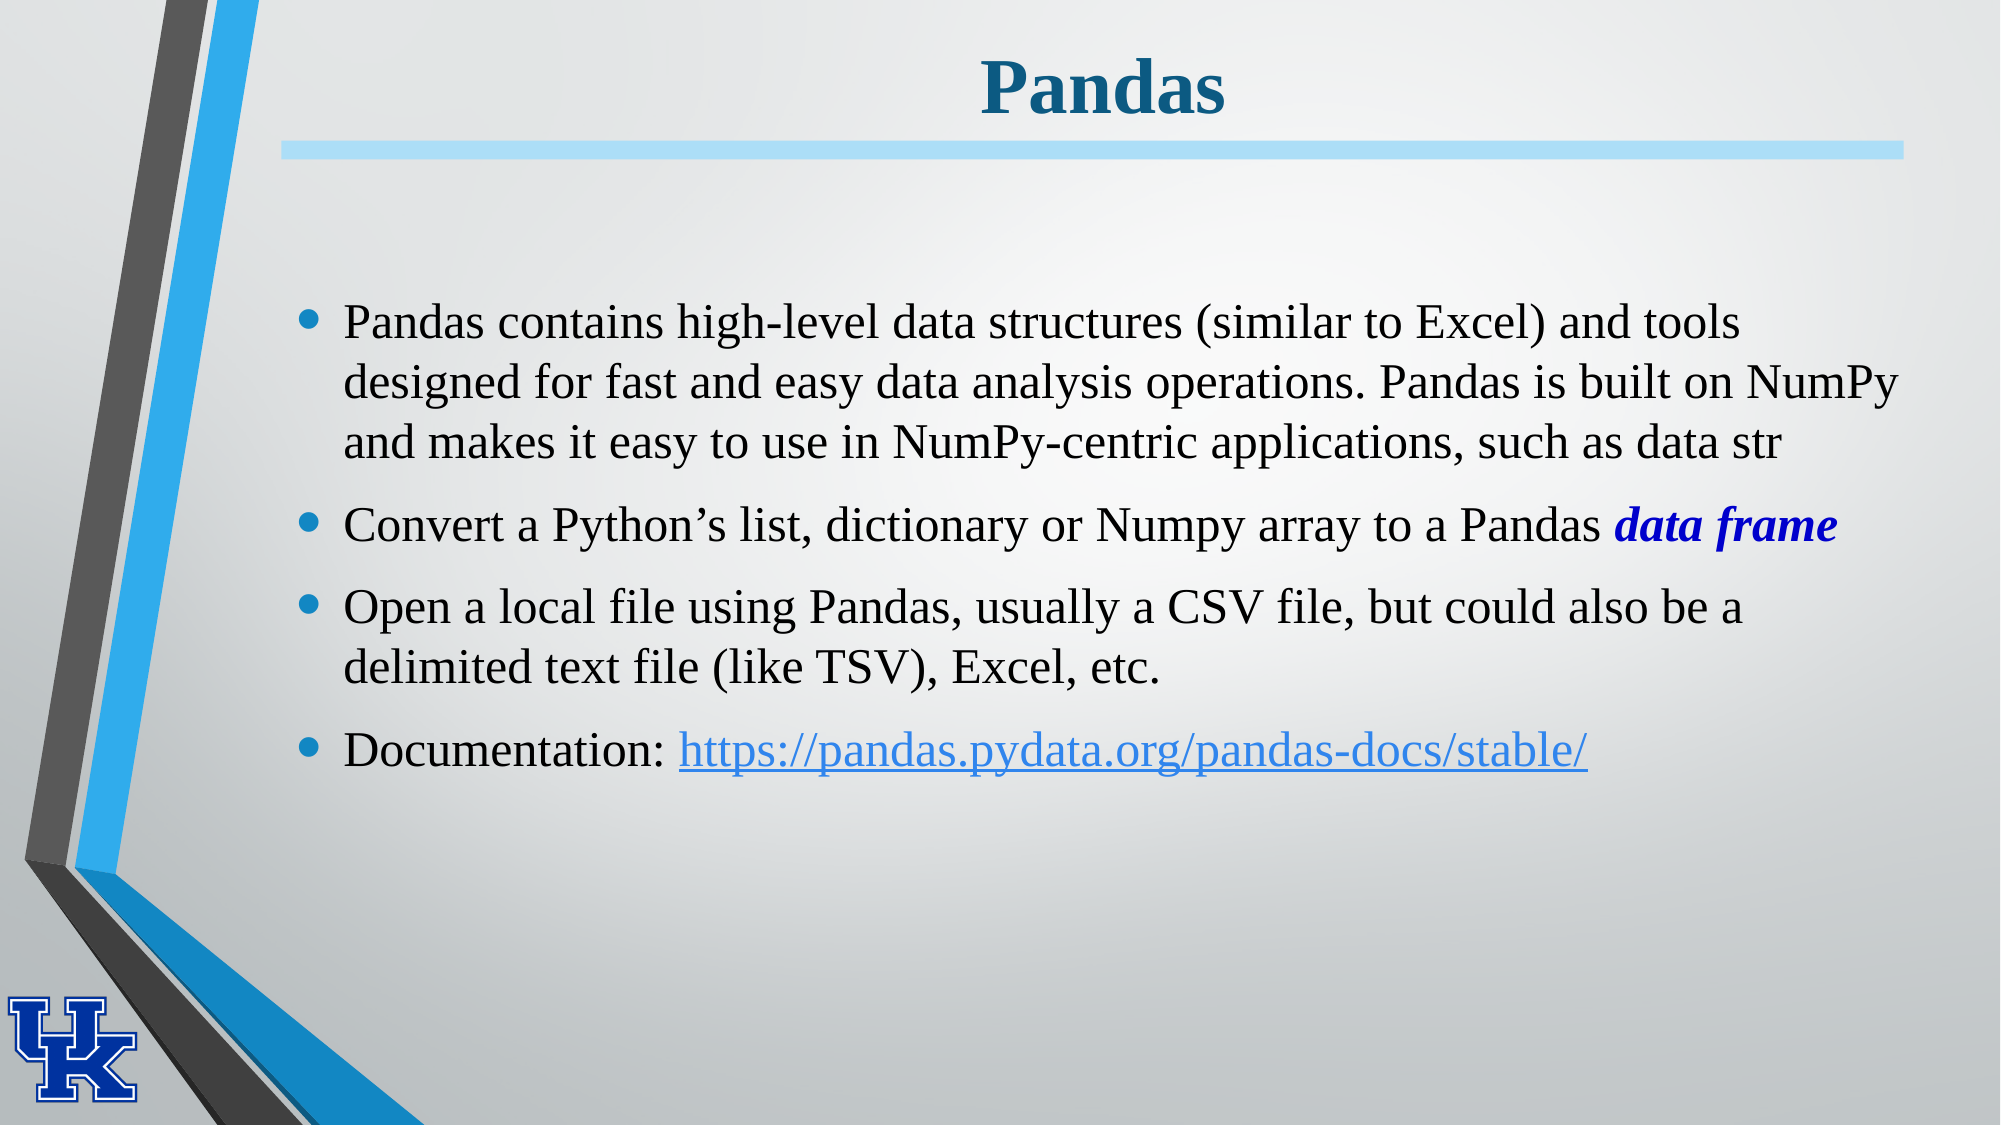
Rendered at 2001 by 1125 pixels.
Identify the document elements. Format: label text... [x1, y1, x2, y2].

picture [7, 996, 138, 1103]
title Pandas [281, 31, 1925, 133]
list Pandas contains high-level data structures (similar to Excel) and tools designed for fast and easy data analysis operations. Pandas is built on NumPy and makes it easy to use in NumPy-centric applications, such as data str Convert a Python’s list, dictionary or Numpy array to a Pandas data frame Open a local file using Pandas, usually a CSV file, but could also be a delimited text file (like TSV), Excel, etc. Documentation: https://pandas.pydata.org/pandas-docs/stable/ [281, 196, 1925, 869]
